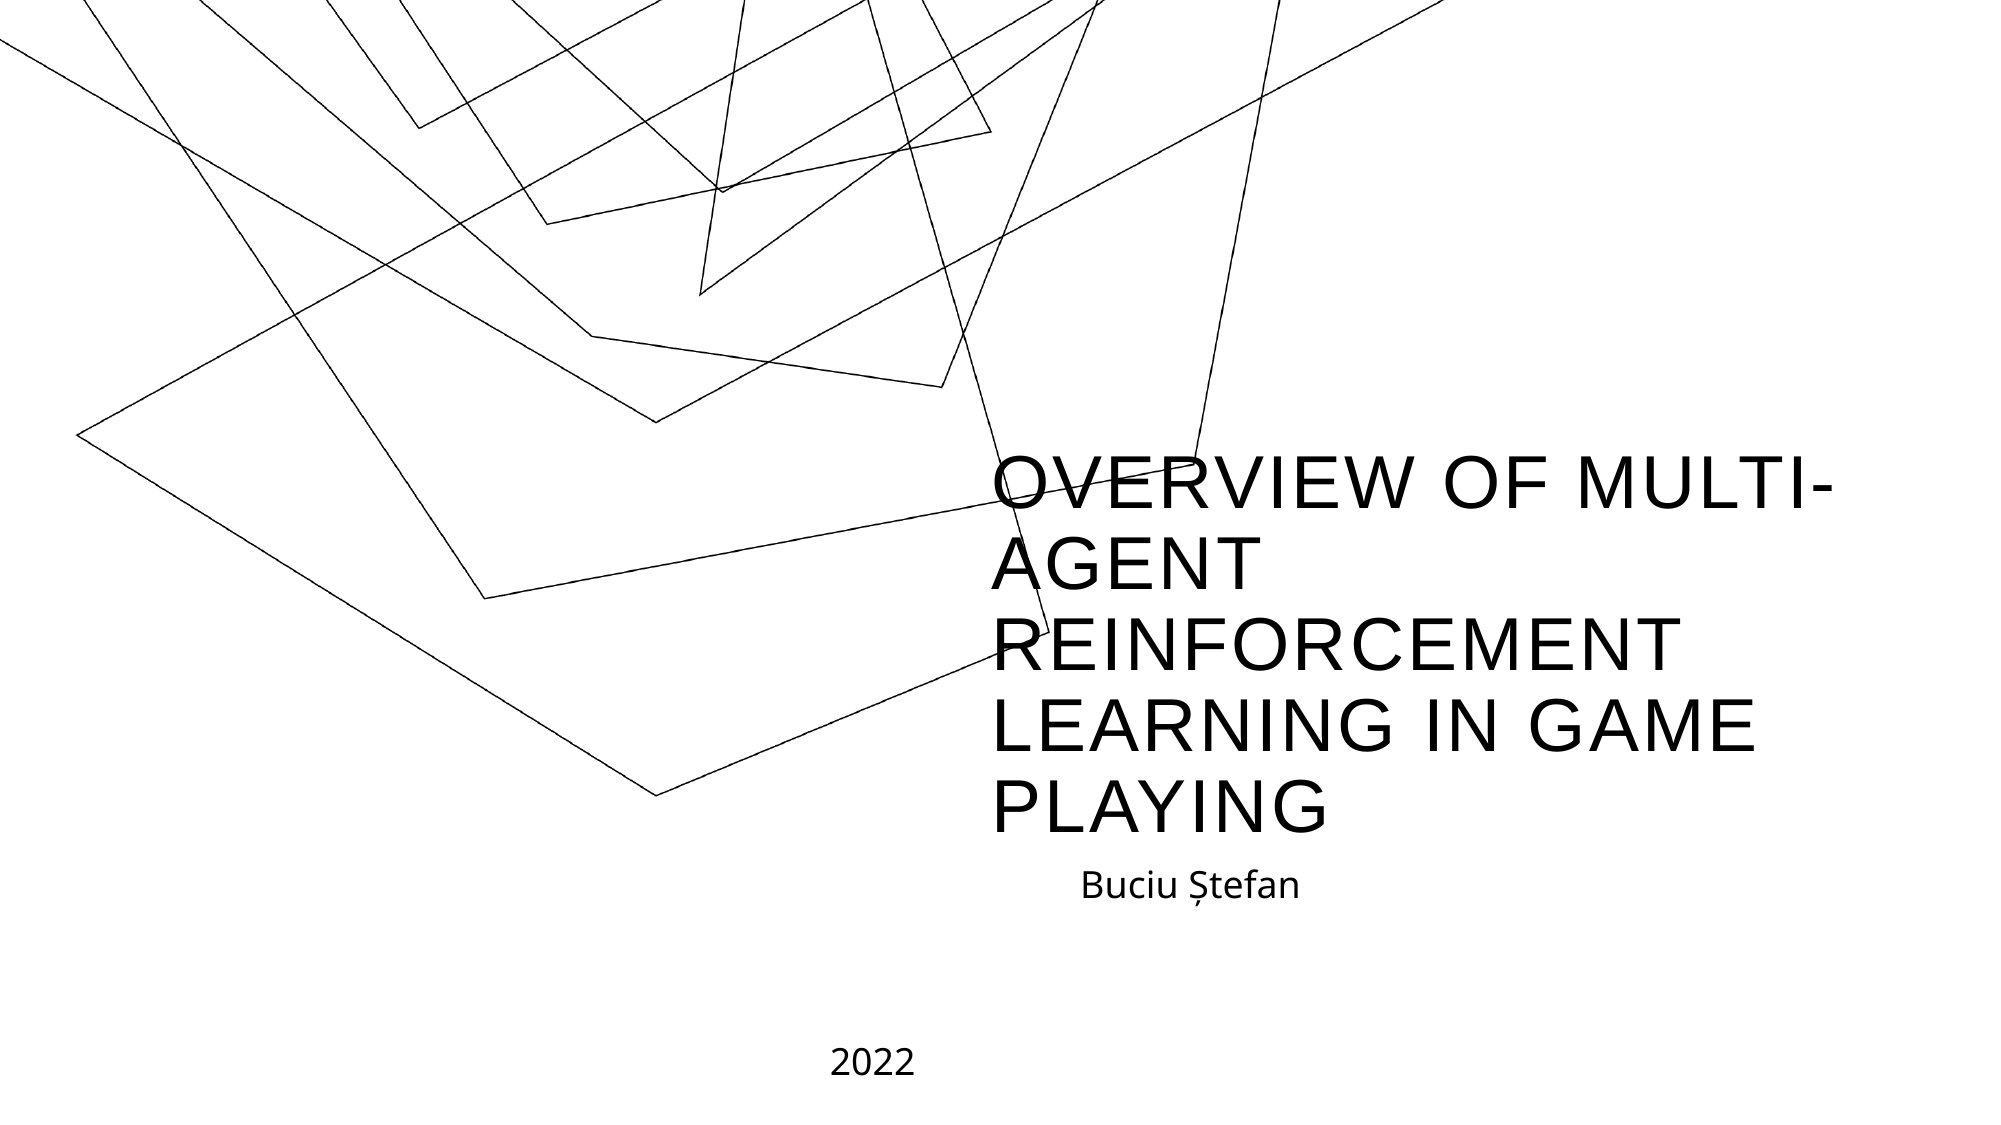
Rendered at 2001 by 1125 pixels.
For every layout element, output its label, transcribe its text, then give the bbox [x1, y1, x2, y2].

text_box [802, 155, 1278, 374]
picture [0, 0, 1557, 830]
subtitle Buciu Ștefan [1065, 858, 1876, 924]
text_box 2022 [814, 1030, 977, 1091]
title Overview of Multi-agent Reinforcement Learning in Game Playing [976, 667, 1965, 857]
